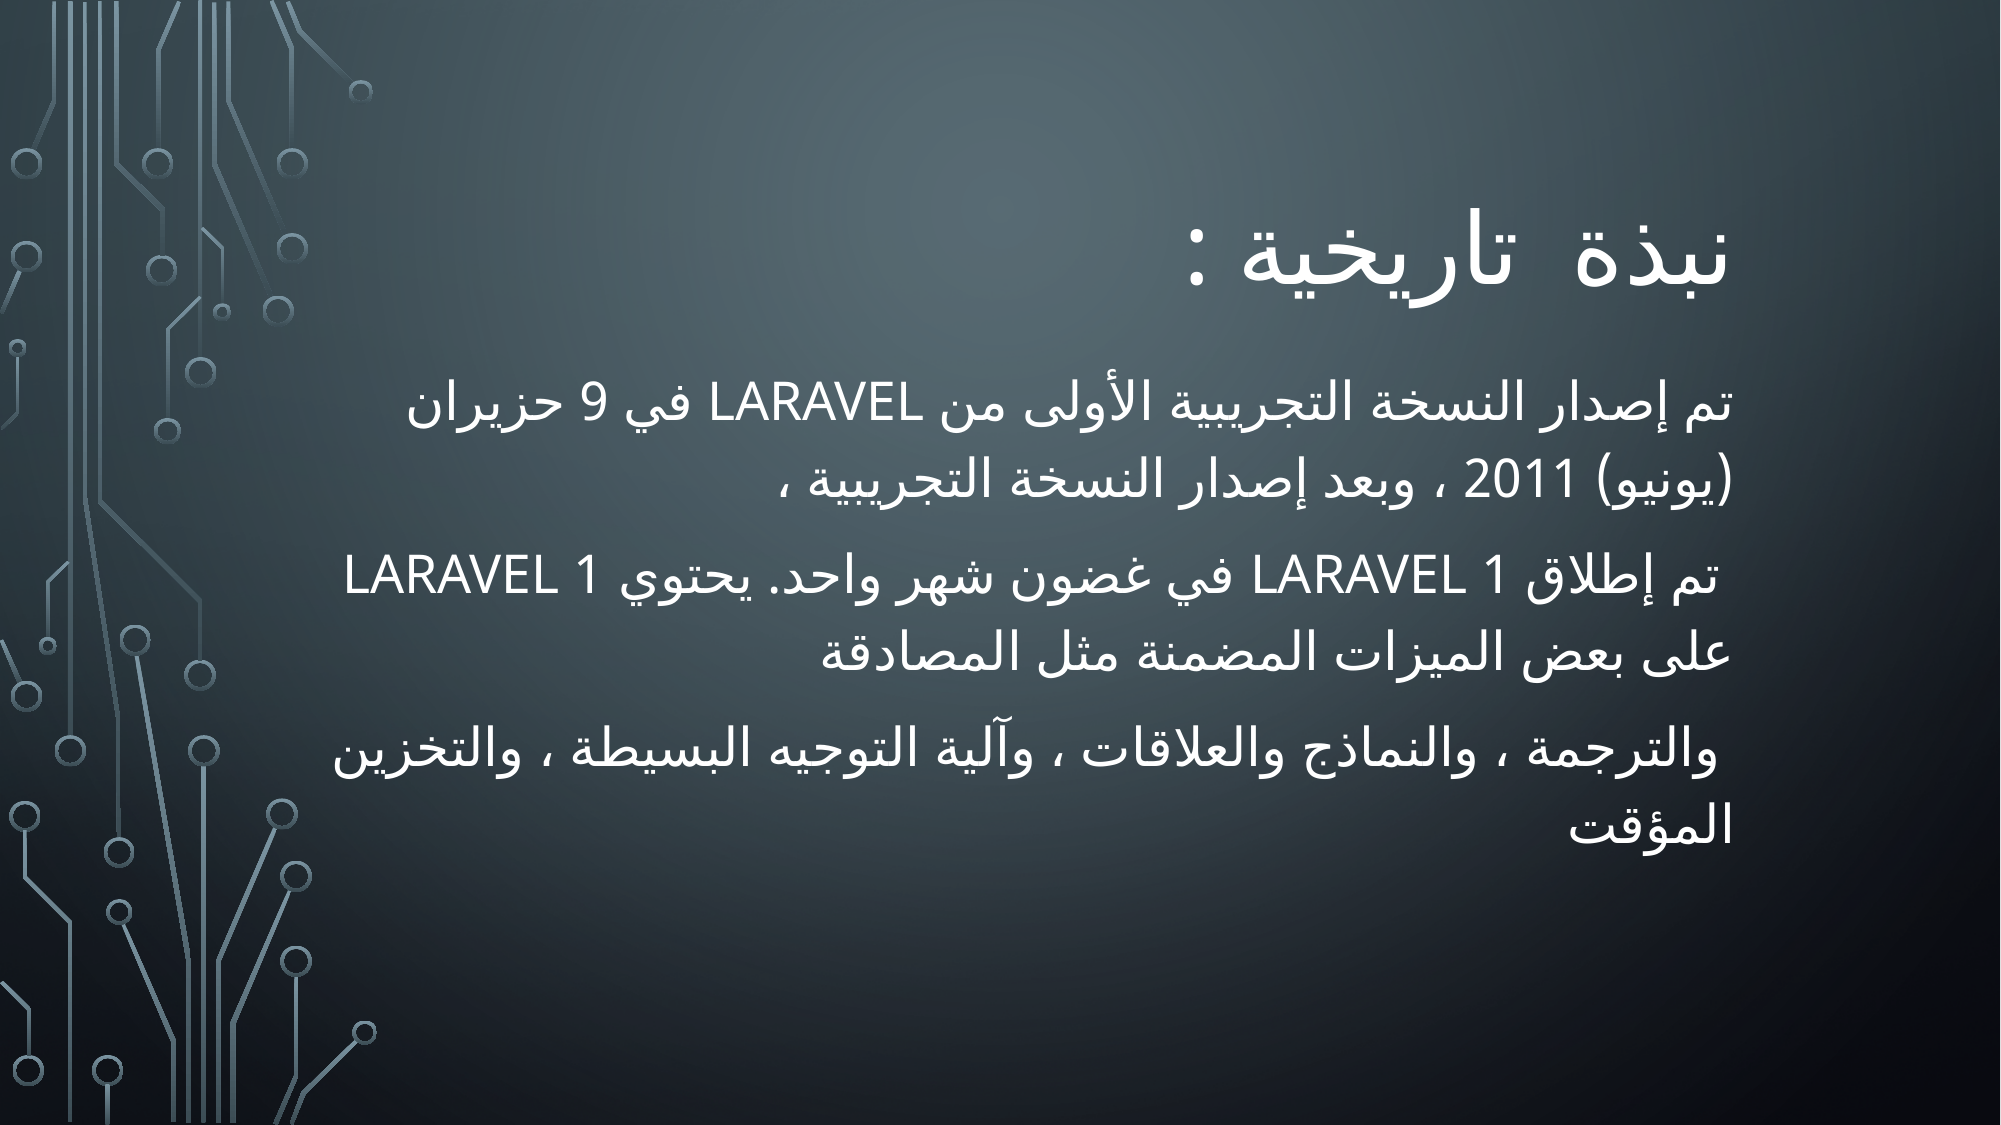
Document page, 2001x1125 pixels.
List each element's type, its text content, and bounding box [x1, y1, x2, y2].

title نبذة تاريخية : [307, 184, 1750, 314]
subtitle تم إصدار النسخة التجريبية الأولى من Laravel في 9 حزيران (يونيو) 2011 ، وبعد إصدار النسخة التجريبية ، تم إطلاق Laravel 1 في غضون شهر واحد. يحتوي Laravel 1 على بعض الميزات المضمنة مثل المصادقة والترجمة ، والنماذج والعلاقات ، وآلية التوجيه البسيطة ، والتخزين المؤقت [307, 346, 1750, 863]
